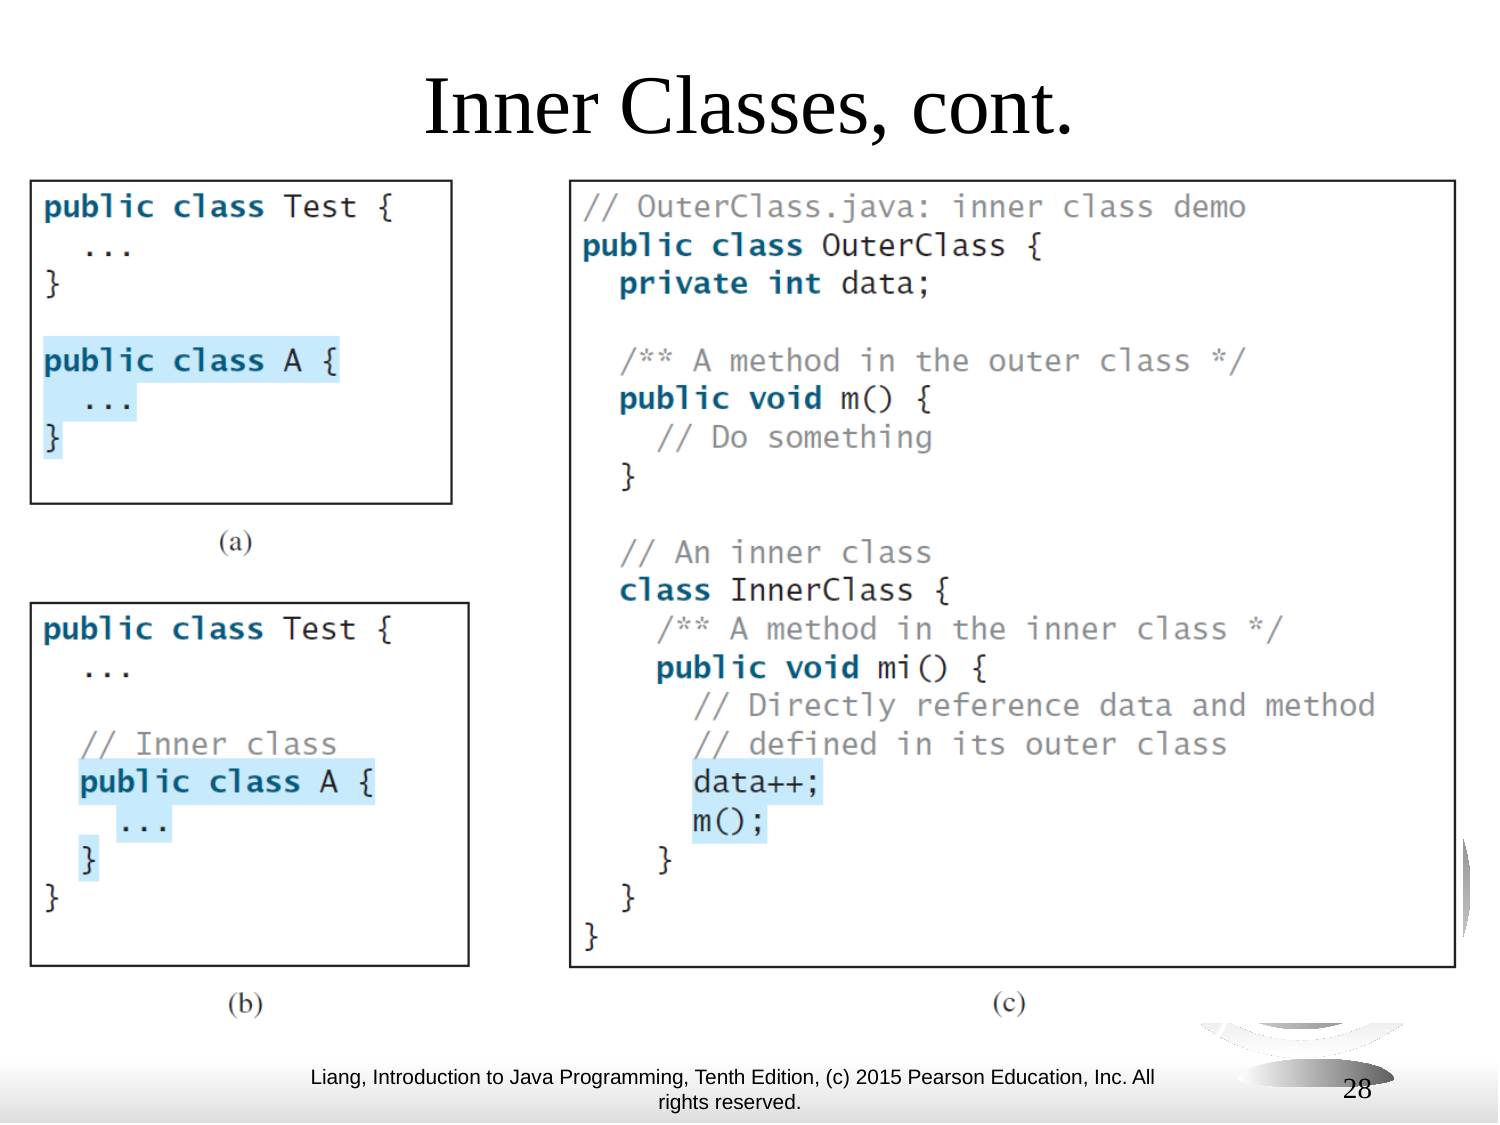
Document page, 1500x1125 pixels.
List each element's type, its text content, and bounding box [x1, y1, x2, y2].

picture [24, 174, 1463, 1023]
title Inner Classes, cont. [112, 50, 1388, 150]
slide_number 28 [1074, 1049, 1388, 1125]
